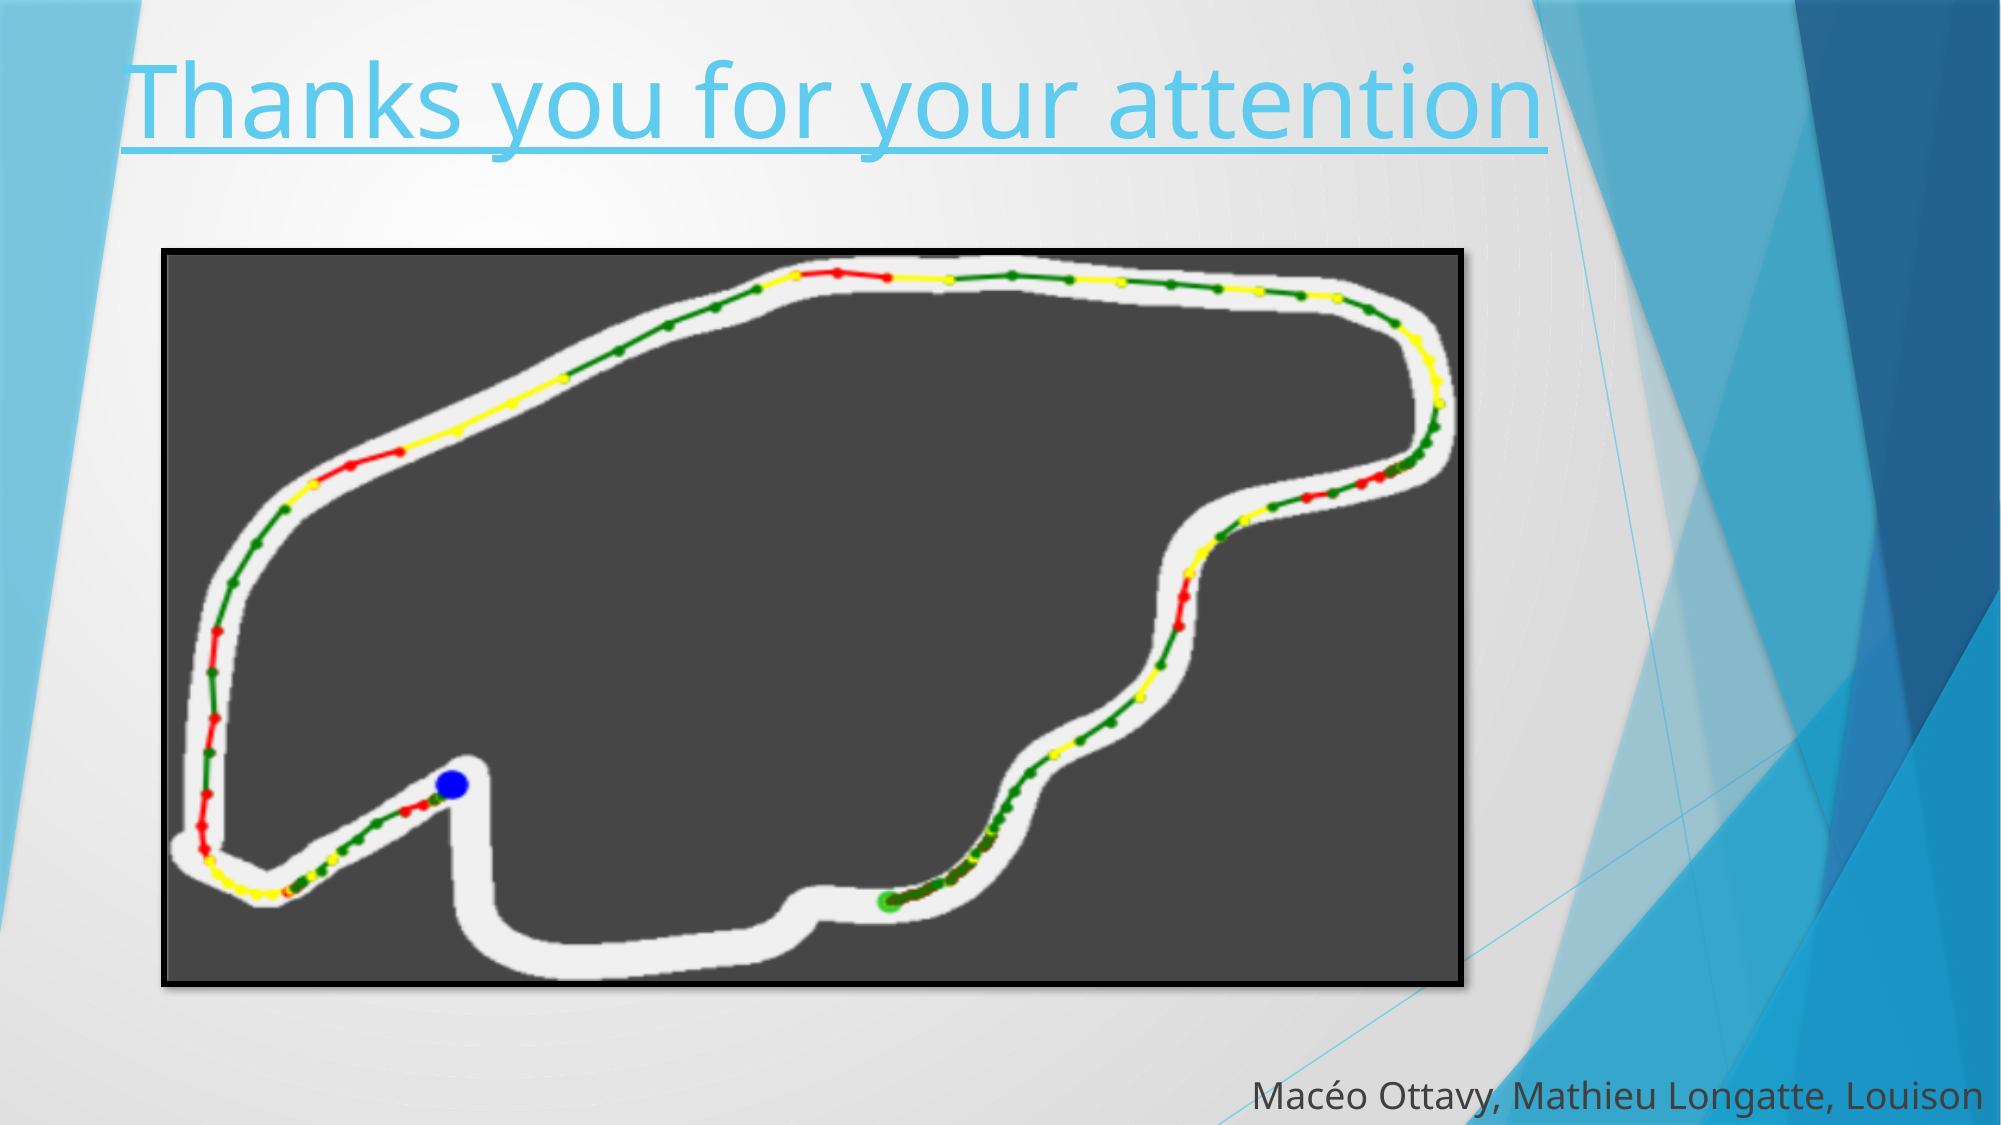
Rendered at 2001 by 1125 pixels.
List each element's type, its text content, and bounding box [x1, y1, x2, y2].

picture [166, 253, 1459, 982]
title Thanks you for your attention [84, 0, 1585, 167]
subtitle Macéo Ottavy, Mathieu Longatte, Louison Mocq [1133, 1064, 2000, 1125]
